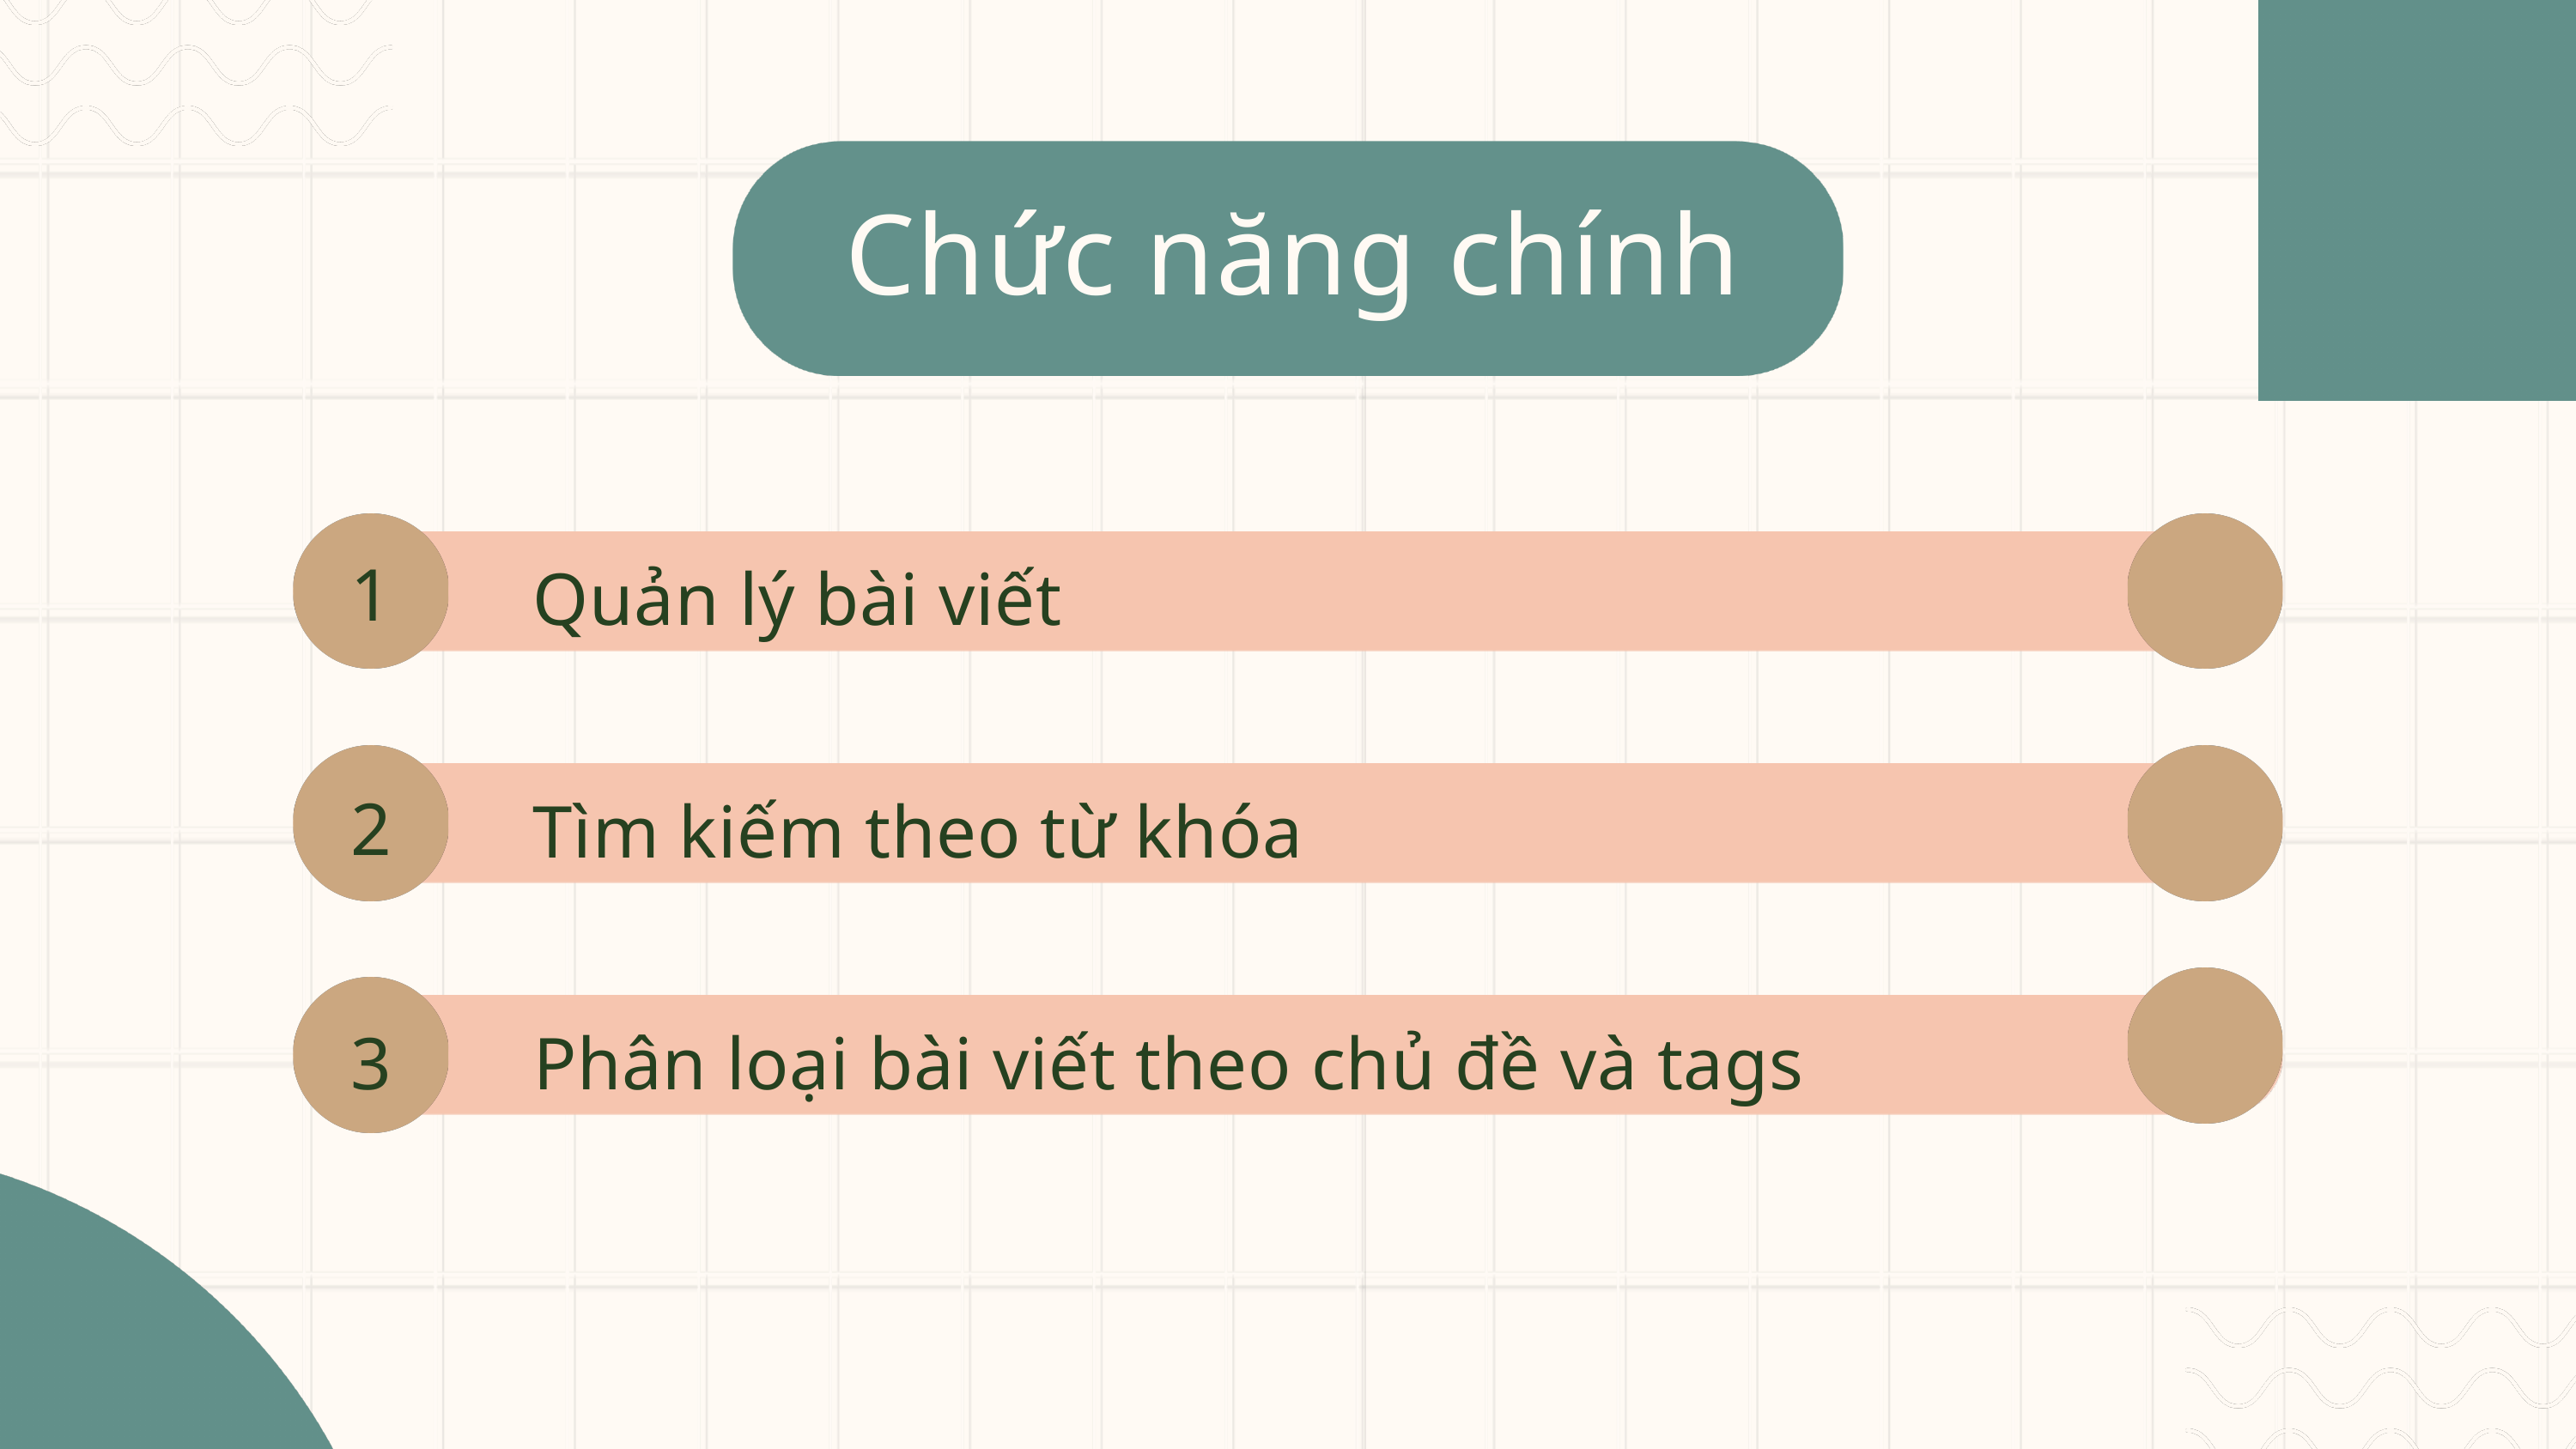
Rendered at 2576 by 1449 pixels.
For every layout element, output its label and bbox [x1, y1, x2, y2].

text_box [0, 0, 2576, 1449]
